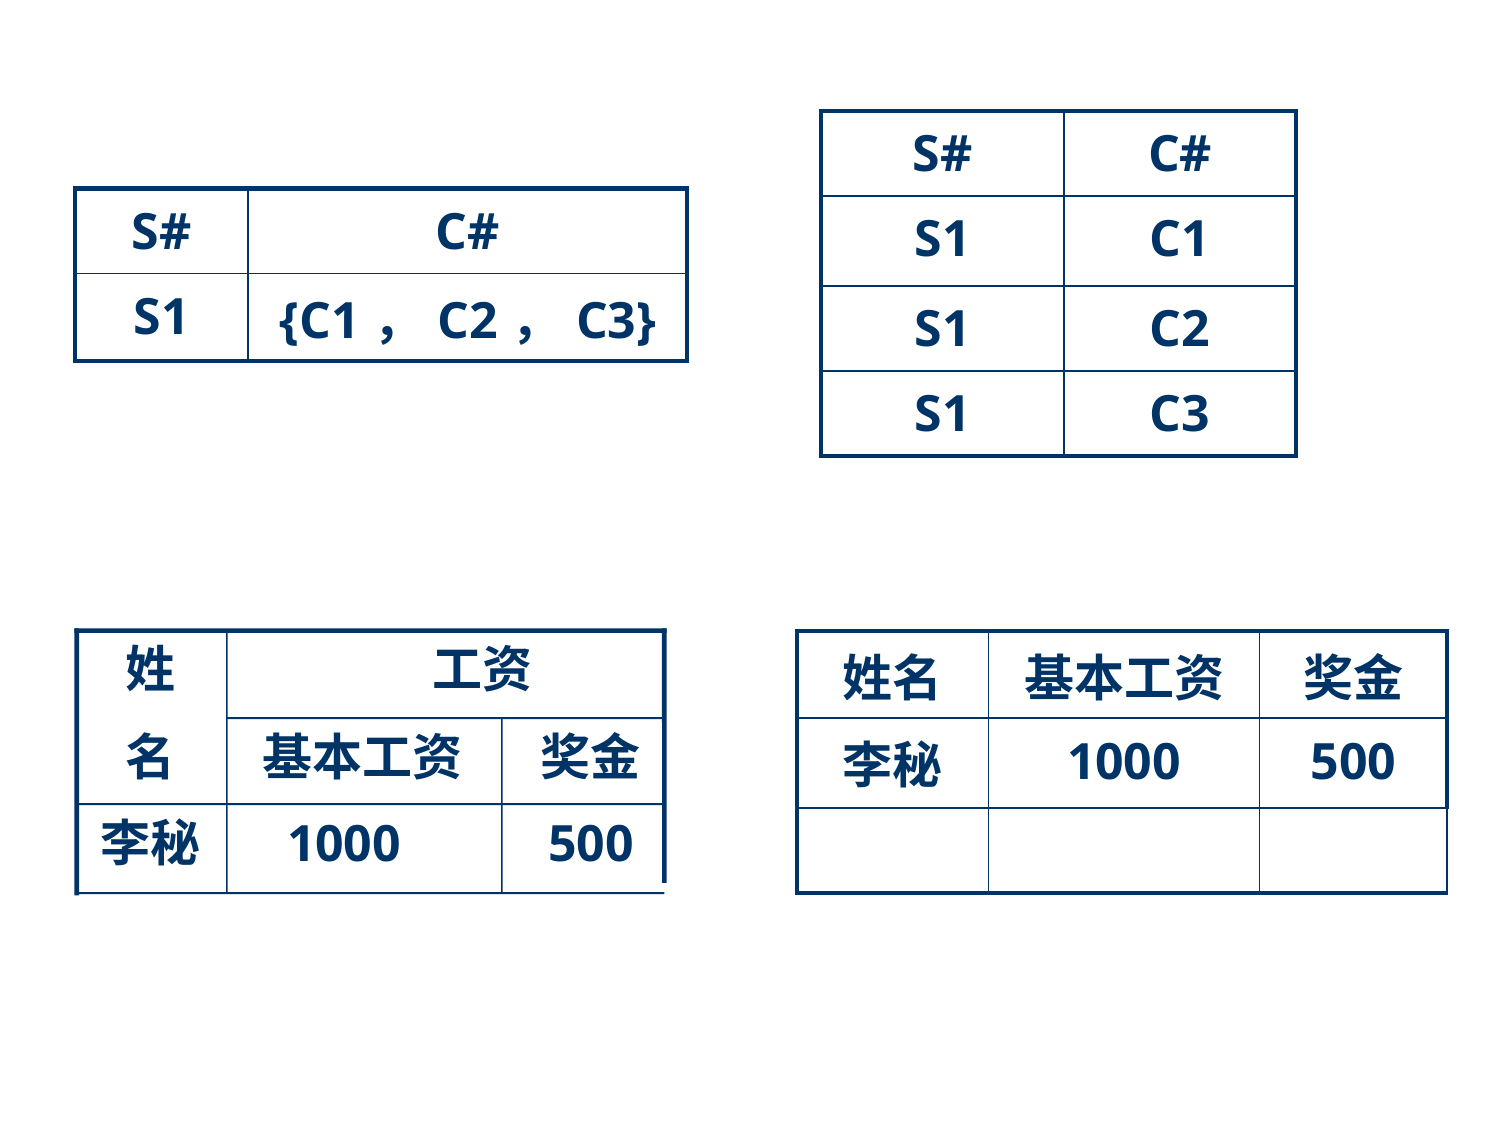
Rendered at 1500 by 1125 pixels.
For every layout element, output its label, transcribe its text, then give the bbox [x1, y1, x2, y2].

table_cell S1 [77, 274, 247, 359]
table_header 基本工资 [989, 633, 1259, 717]
table_cell S1 [823, 287, 1063, 370]
table_cell C2 [1065, 287, 1294, 370]
table_cell C1 [1065, 197, 1294, 285]
table_cell [989, 809, 1259, 891]
table_header 奖金 [1260, 633, 1445, 717]
table_header 姓名 [799, 633, 988, 717]
table_cell [1260, 809, 1446, 891]
table_header S# [823, 113, 1063, 195]
table_header S# [77, 191, 247, 273]
table_cell S1 [823, 372, 1063, 454]
table_header C# [1065, 113, 1294, 195]
table_cell {C1，C2，C3} [249, 274, 685, 359]
table_cell S1 [823, 197, 1063, 285]
table_cell 1000 [989, 719, 1259, 807]
table_header C# [249, 191, 685, 273]
table_cell C3 [1065, 372, 1294, 454]
table_cell [799, 809, 988, 891]
table_cell 500 [1260, 719, 1445, 807]
table_cell 李秘 [799, 719, 988, 807]
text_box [76, 630, 665, 941]
